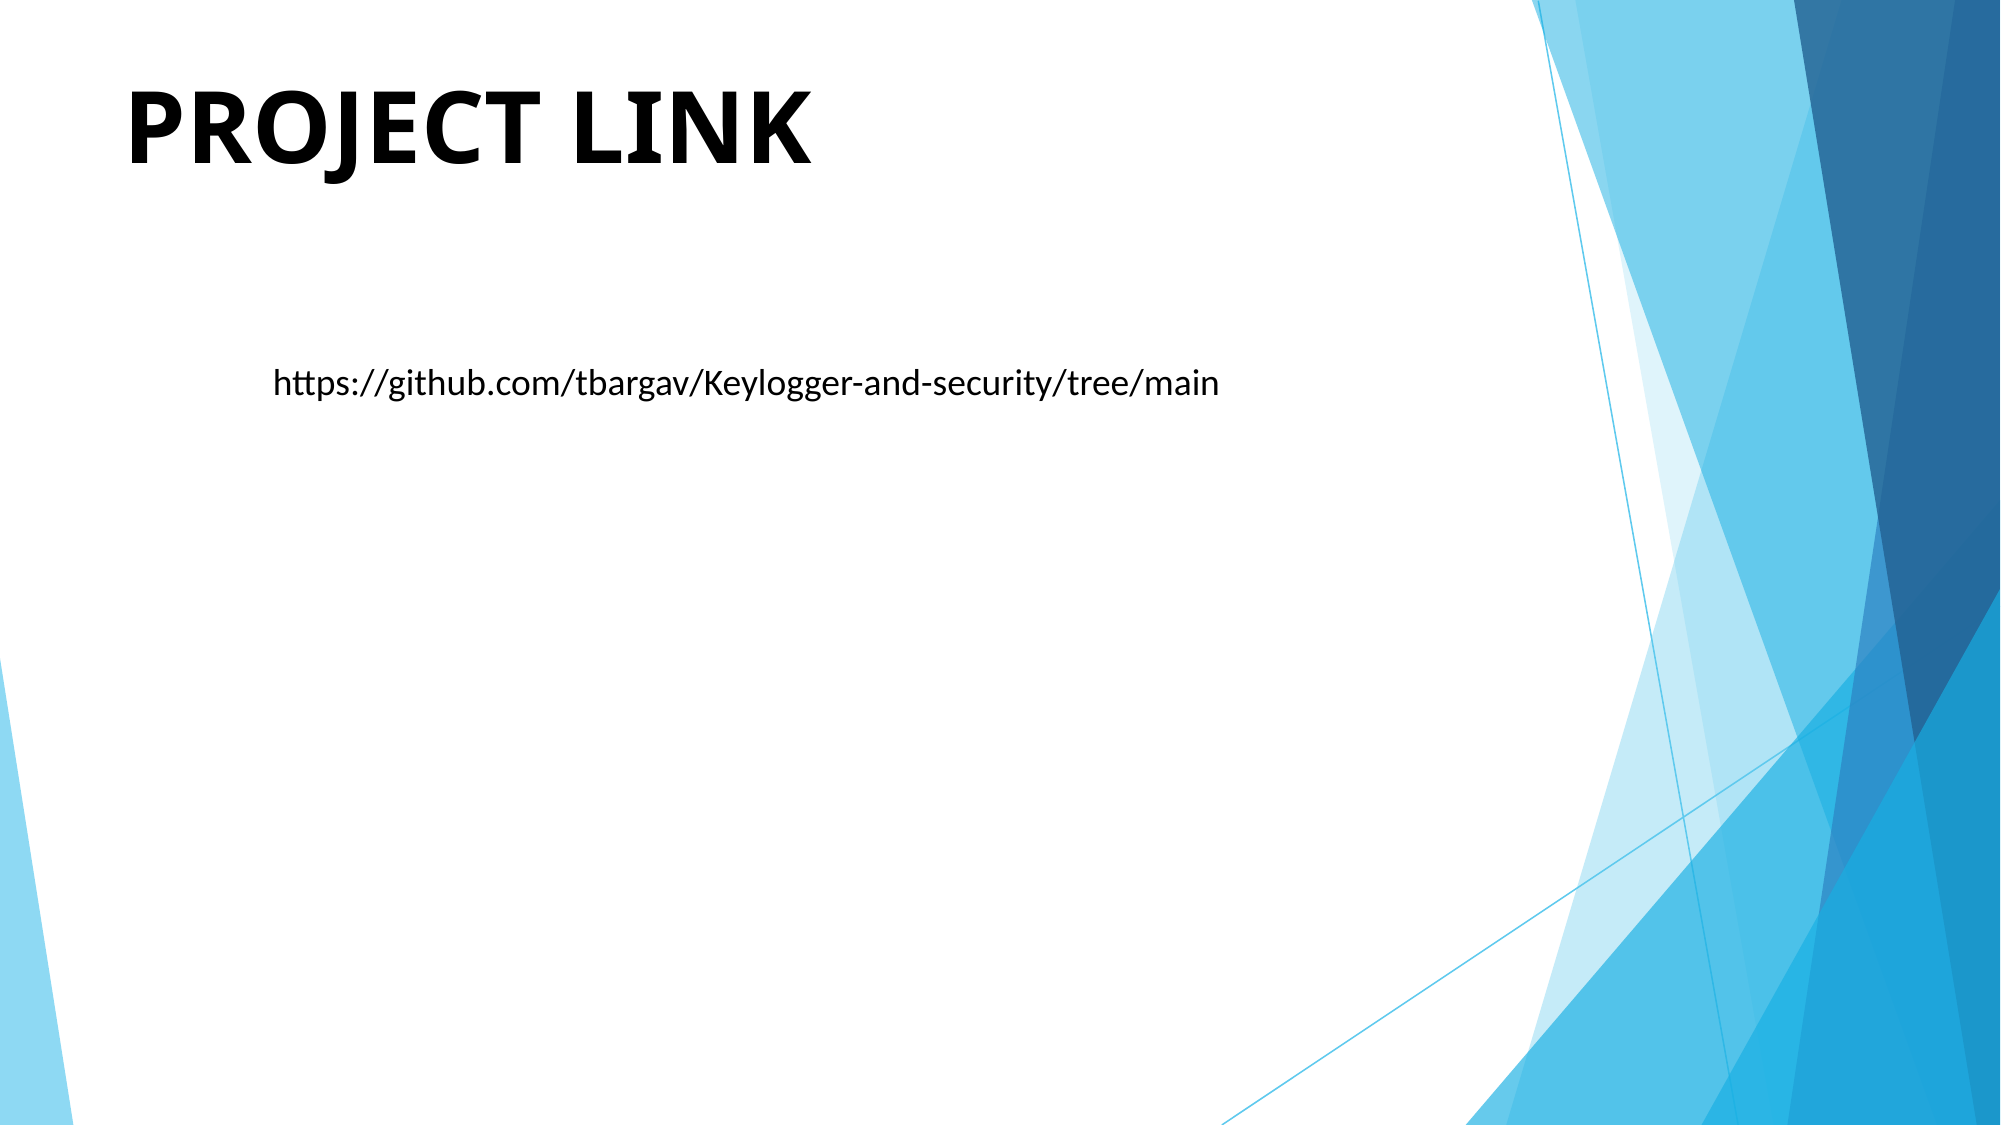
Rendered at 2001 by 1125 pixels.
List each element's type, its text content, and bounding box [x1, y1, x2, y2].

text_box https://github.com/tbargav/Keylogger-and-security/tree/main [258, 351, 1826, 411]
title PROJECT LINK [123, 63, 1877, 252]
